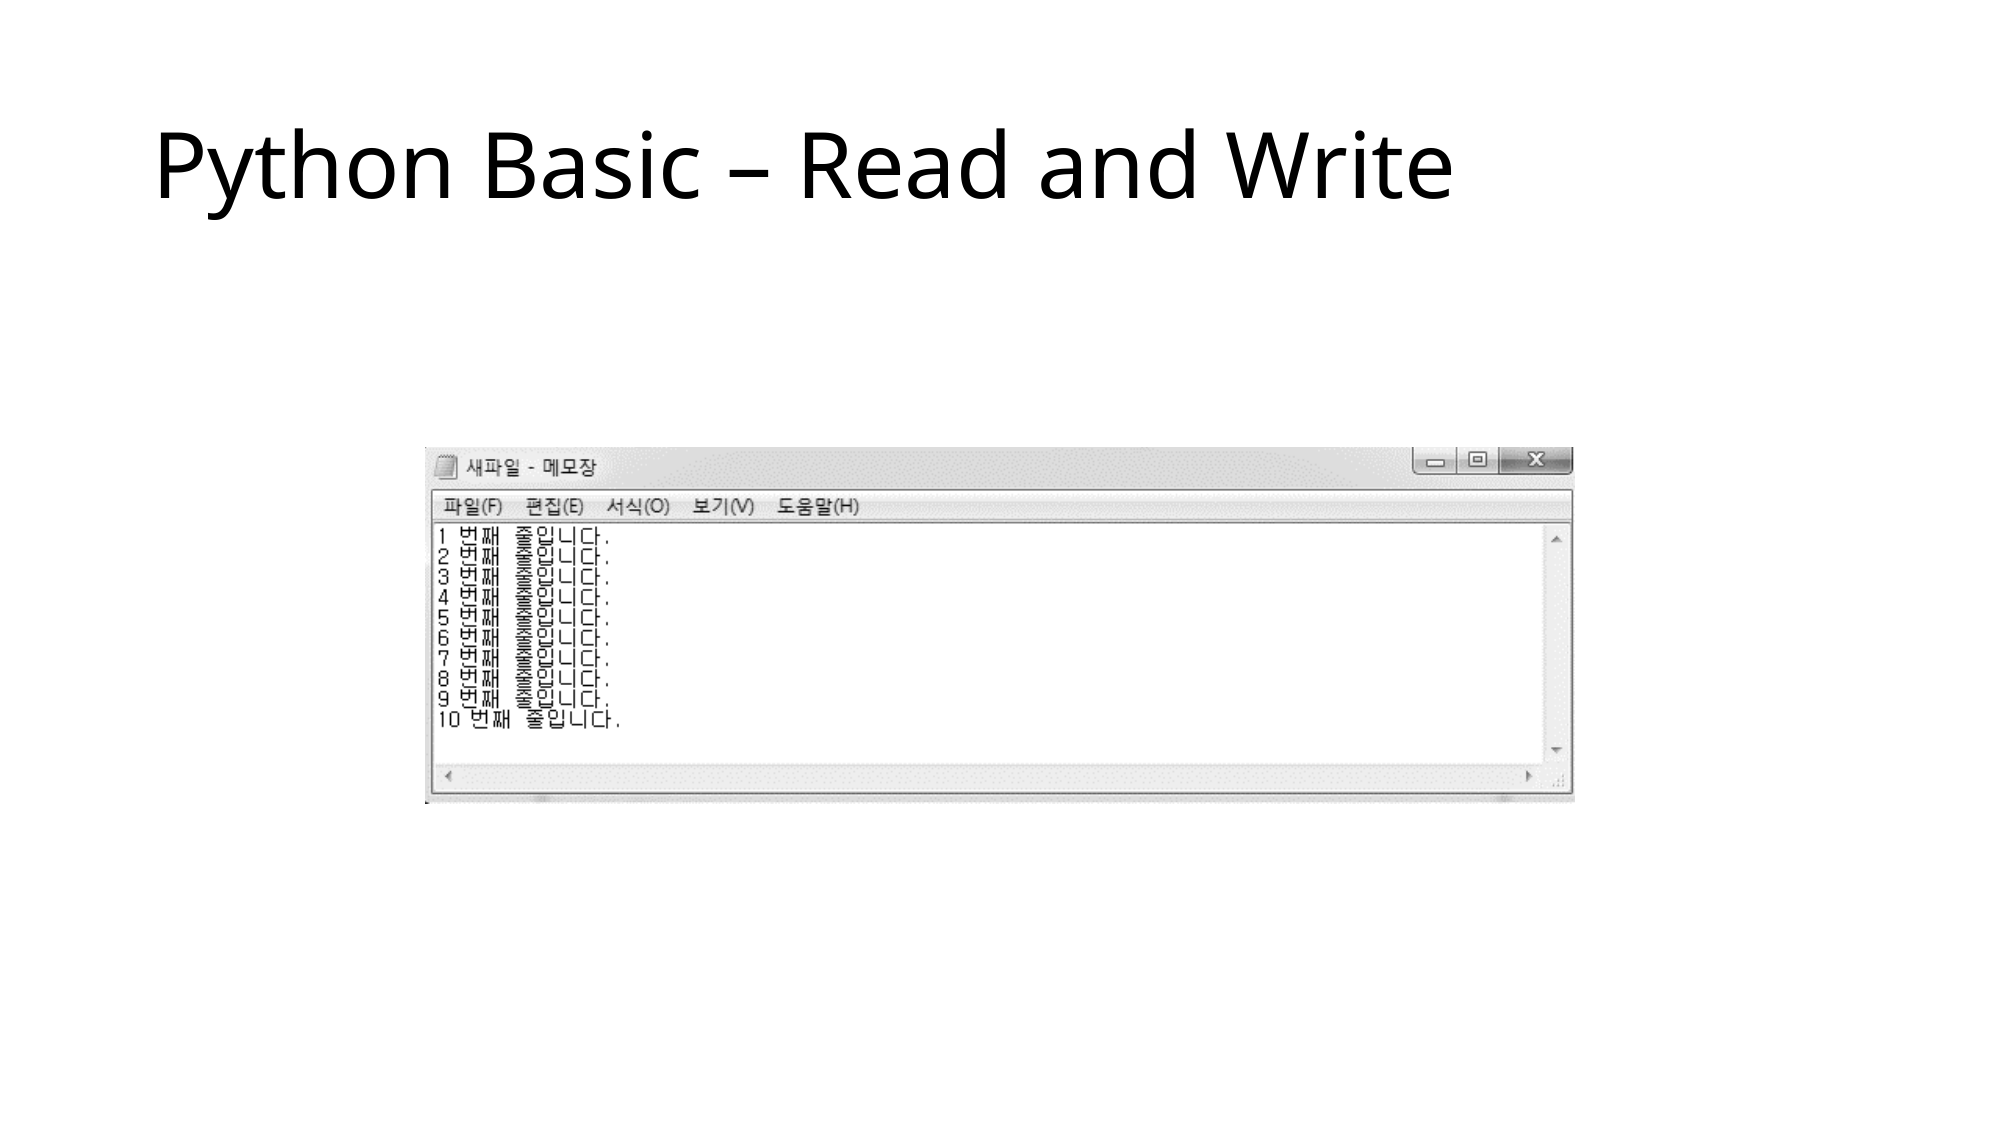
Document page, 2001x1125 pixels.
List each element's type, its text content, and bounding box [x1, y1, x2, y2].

picture [425, 447, 1575, 805]
title Python Basic – Read and Write [137, 59, 1863, 278]
